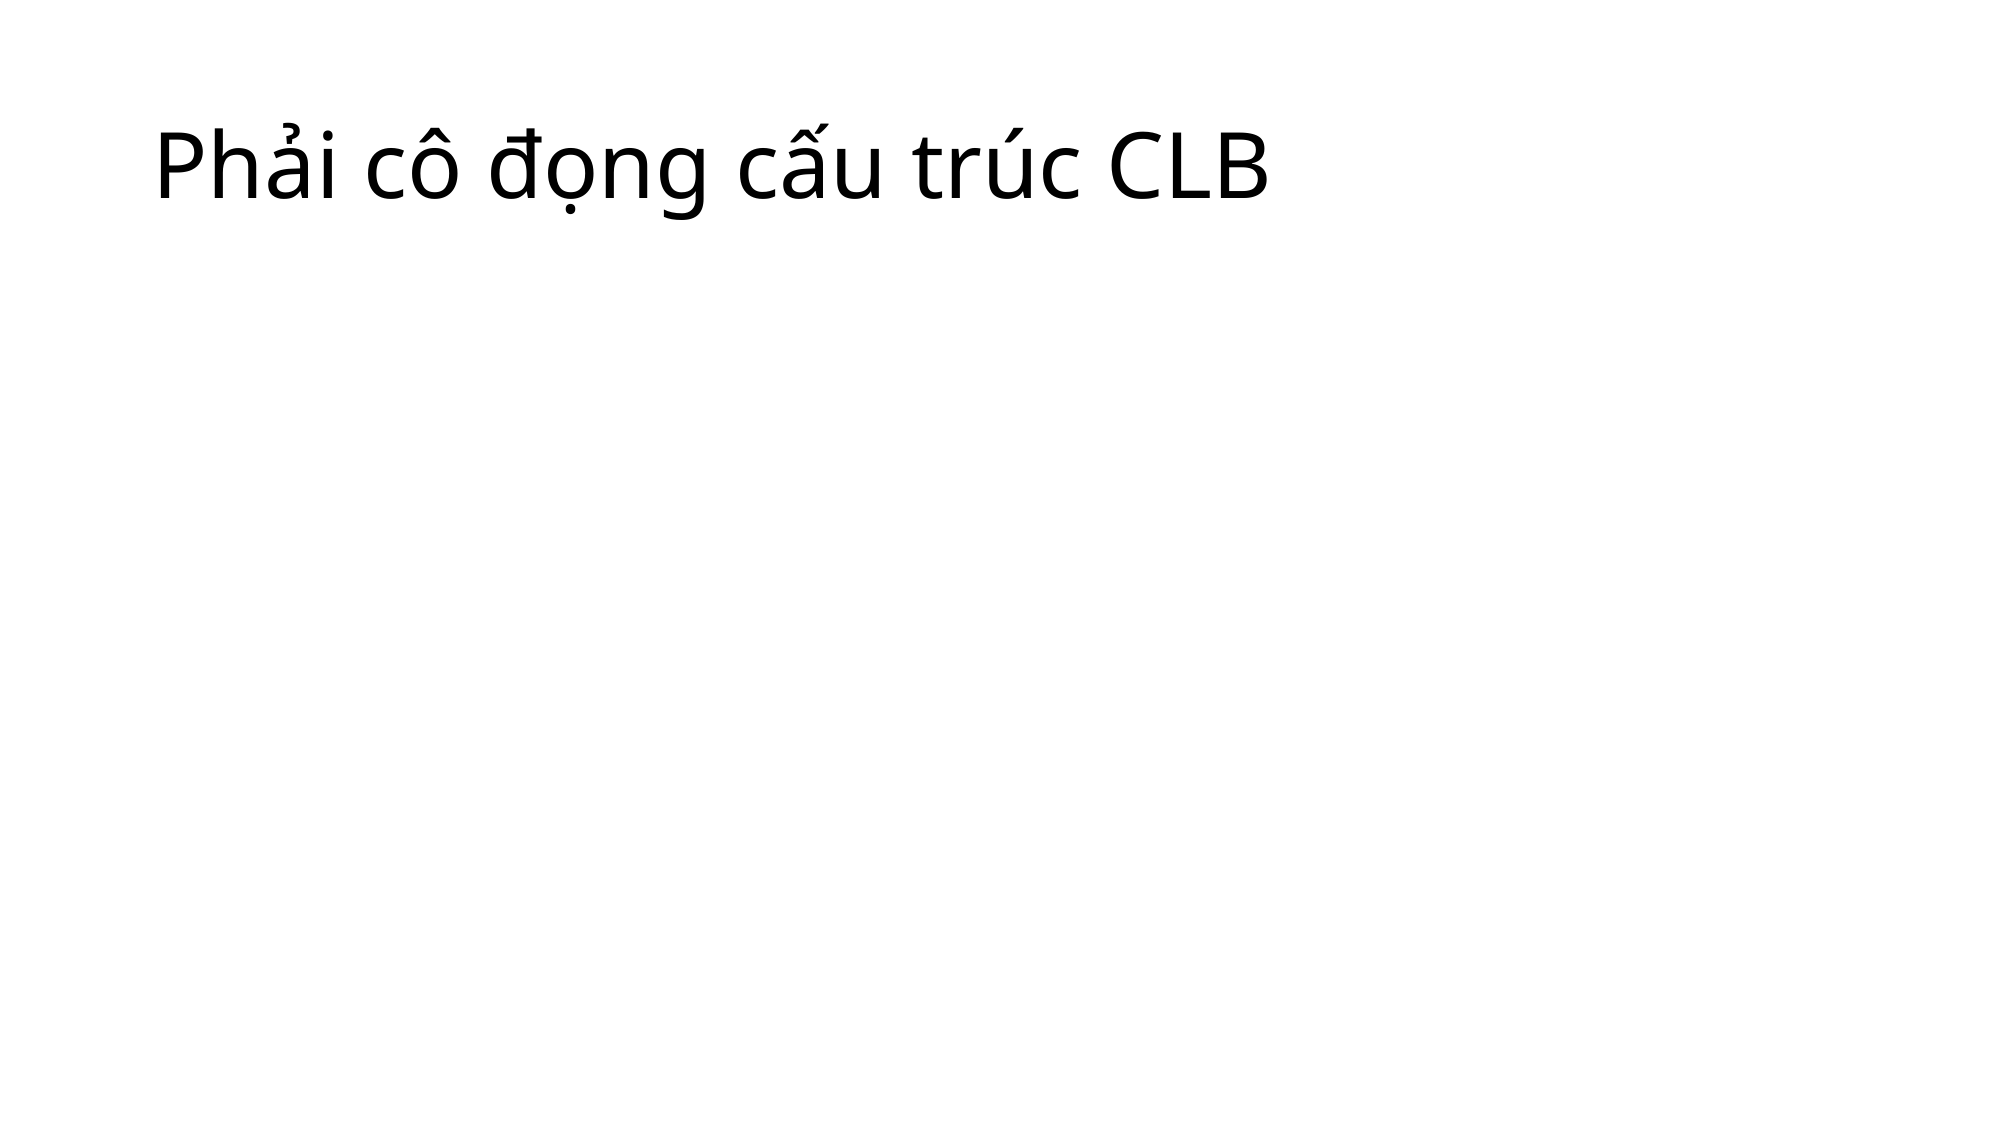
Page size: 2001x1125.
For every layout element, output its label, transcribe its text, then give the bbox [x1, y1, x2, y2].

title Phải cô đọng cấu trúc CLB [137, 59, 1863, 278]
